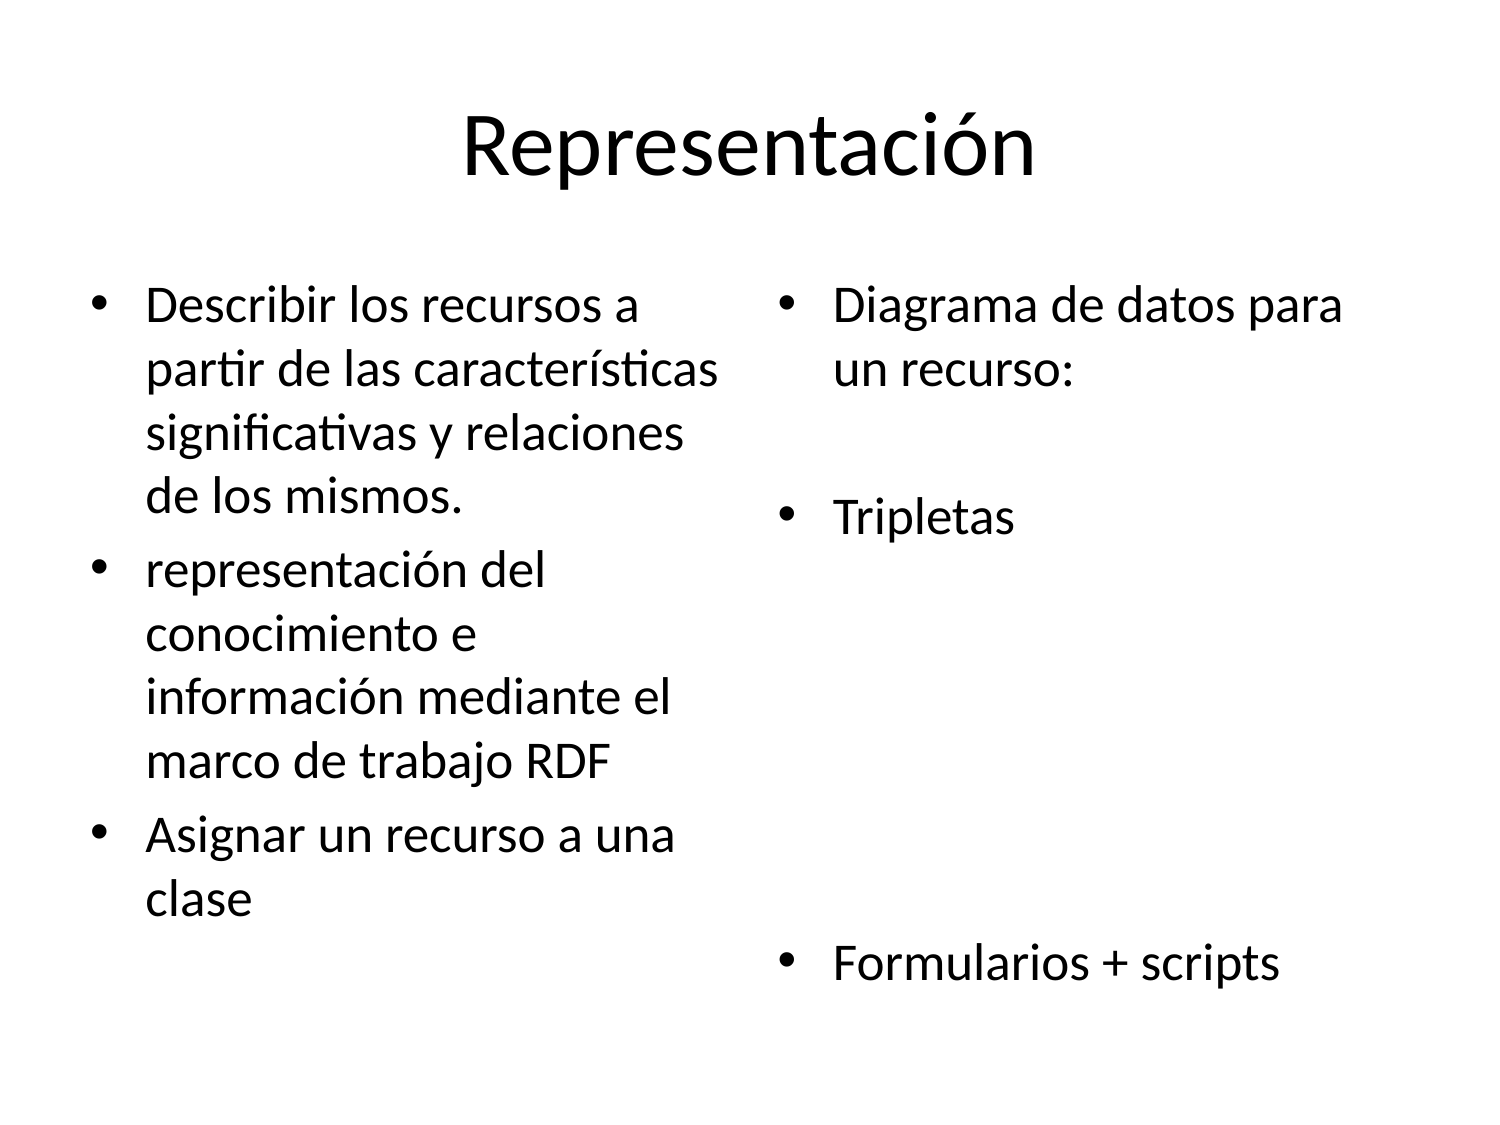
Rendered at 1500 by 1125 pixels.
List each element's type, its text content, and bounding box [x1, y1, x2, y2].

title Representación [75, 45, 1425, 233]
list Diagrama de datos para un recurso: Tripletas Formularios + scripts [762, 262, 1425, 1005]
list Describir los recursos a partir de las características significativas y relaciones de los mismos. representación del conocimiento e información mediante el marco de trabajo RDF Asignar un recurso a una clase [75, 262, 738, 1005]
